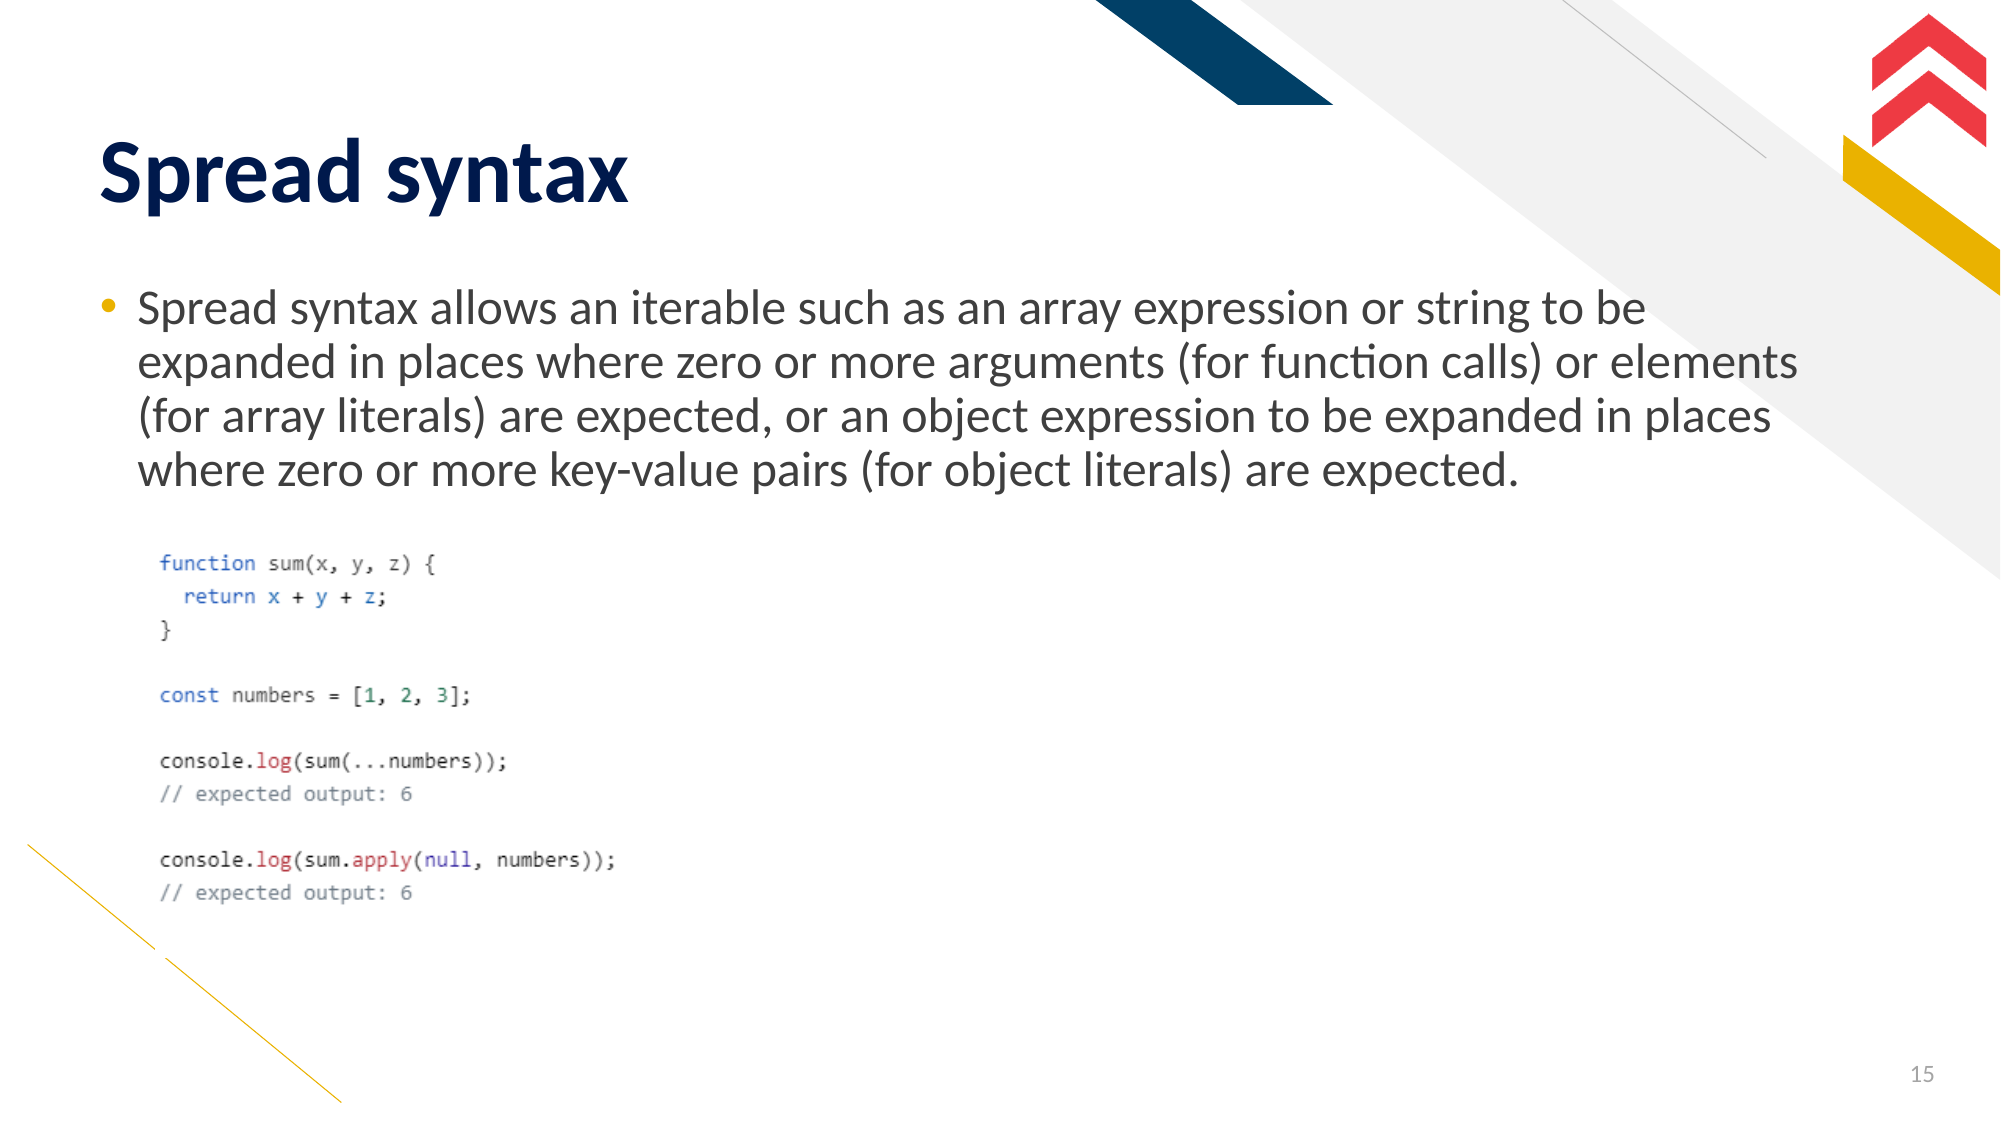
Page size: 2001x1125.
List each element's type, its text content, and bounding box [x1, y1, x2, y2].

title Spread syntax [85, 34, 1453, 223]
list Spread syntax allows an iterable such as an array expression or string to be expanded in places where zero or more arguments (for function calls) or elements (for array literals) are expected, or an object expression to be expanded in places where zero or more key-value pairs (for object literals) are expected. [85, 274, 1863, 1014]
slide_number 15 [1828, 1042, 1950, 1103]
picture [155, 547, 726, 958]
picture [1862, 13, 1996, 148]
